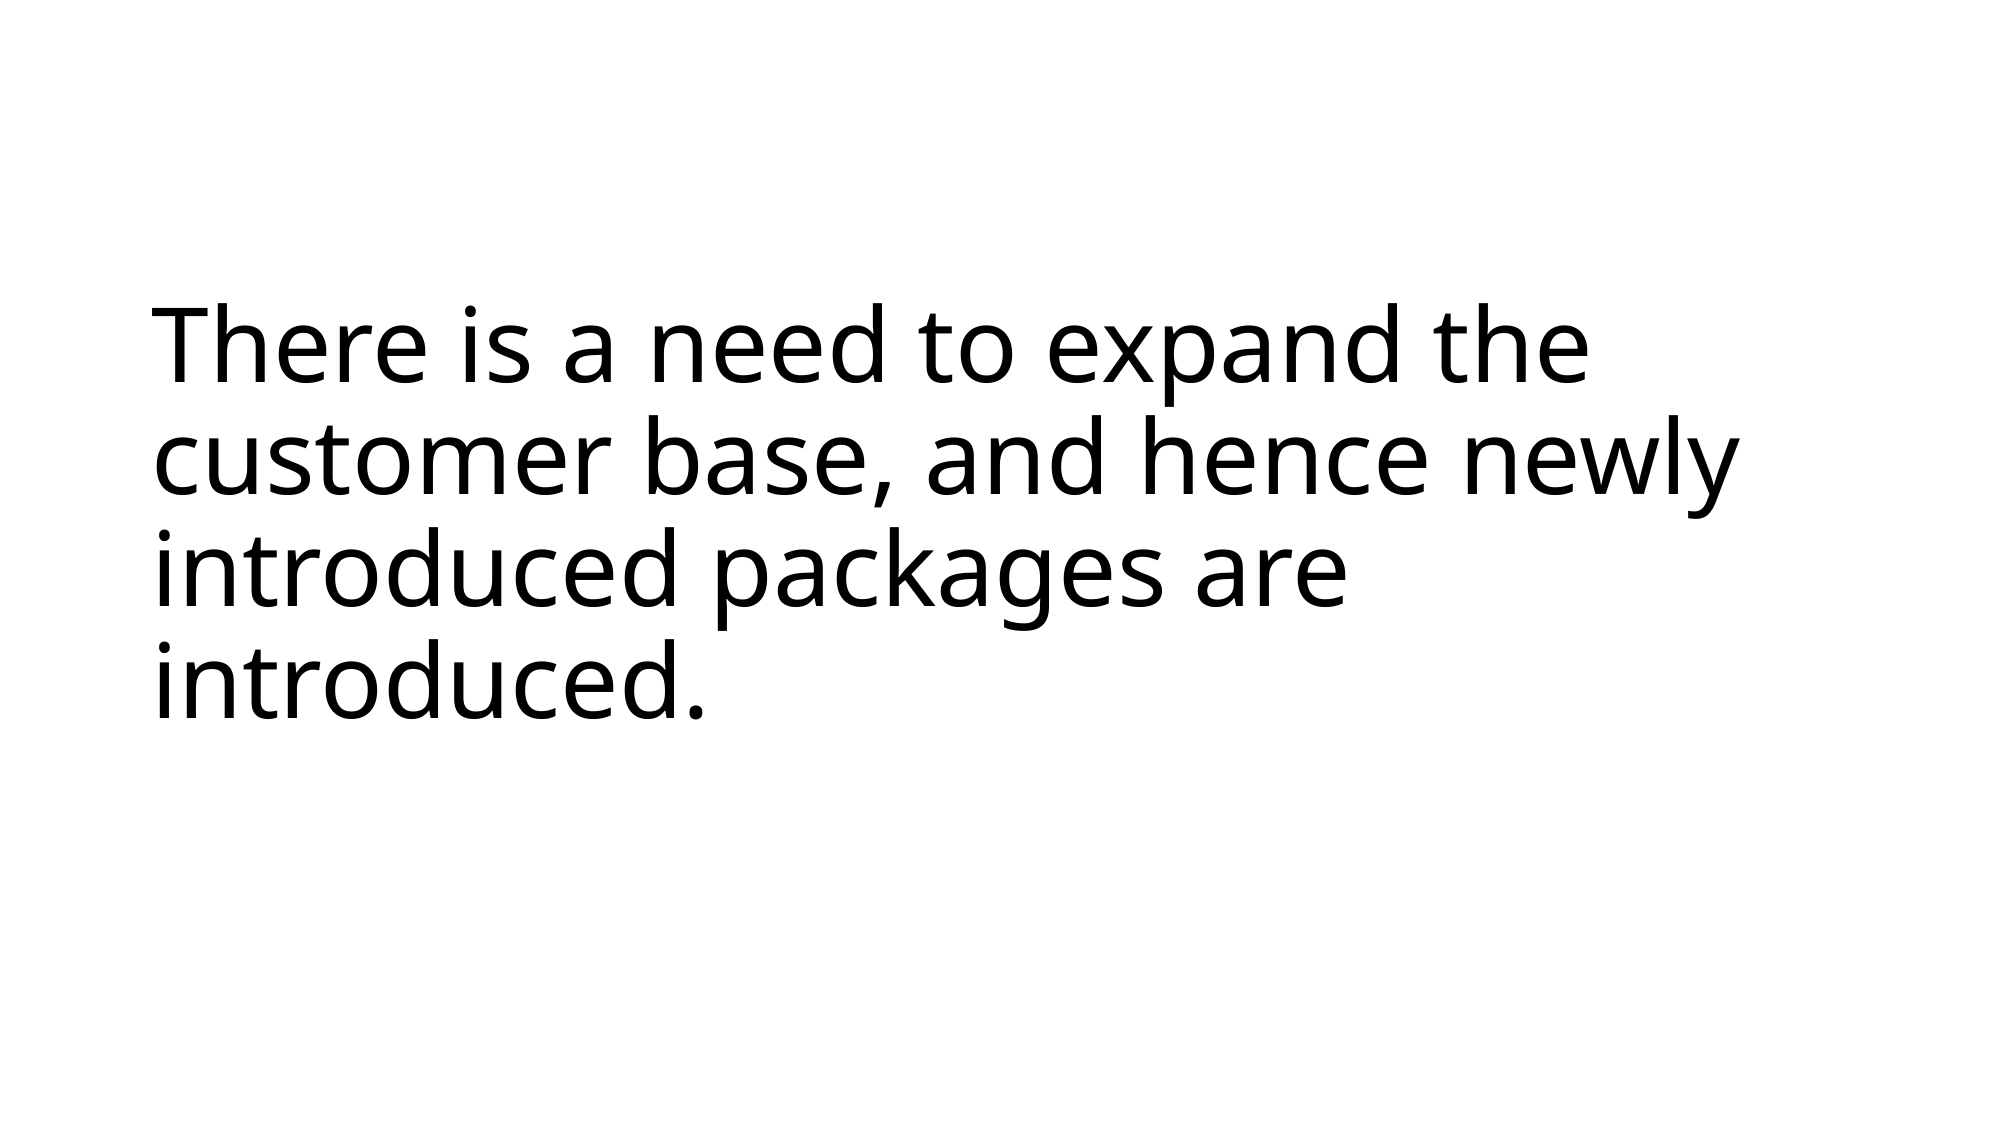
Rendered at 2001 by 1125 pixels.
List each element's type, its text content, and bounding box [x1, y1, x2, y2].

title There is a need to expand the customer base, and hence newly introduced packages are introduced. [136, 280, 1862, 749]
